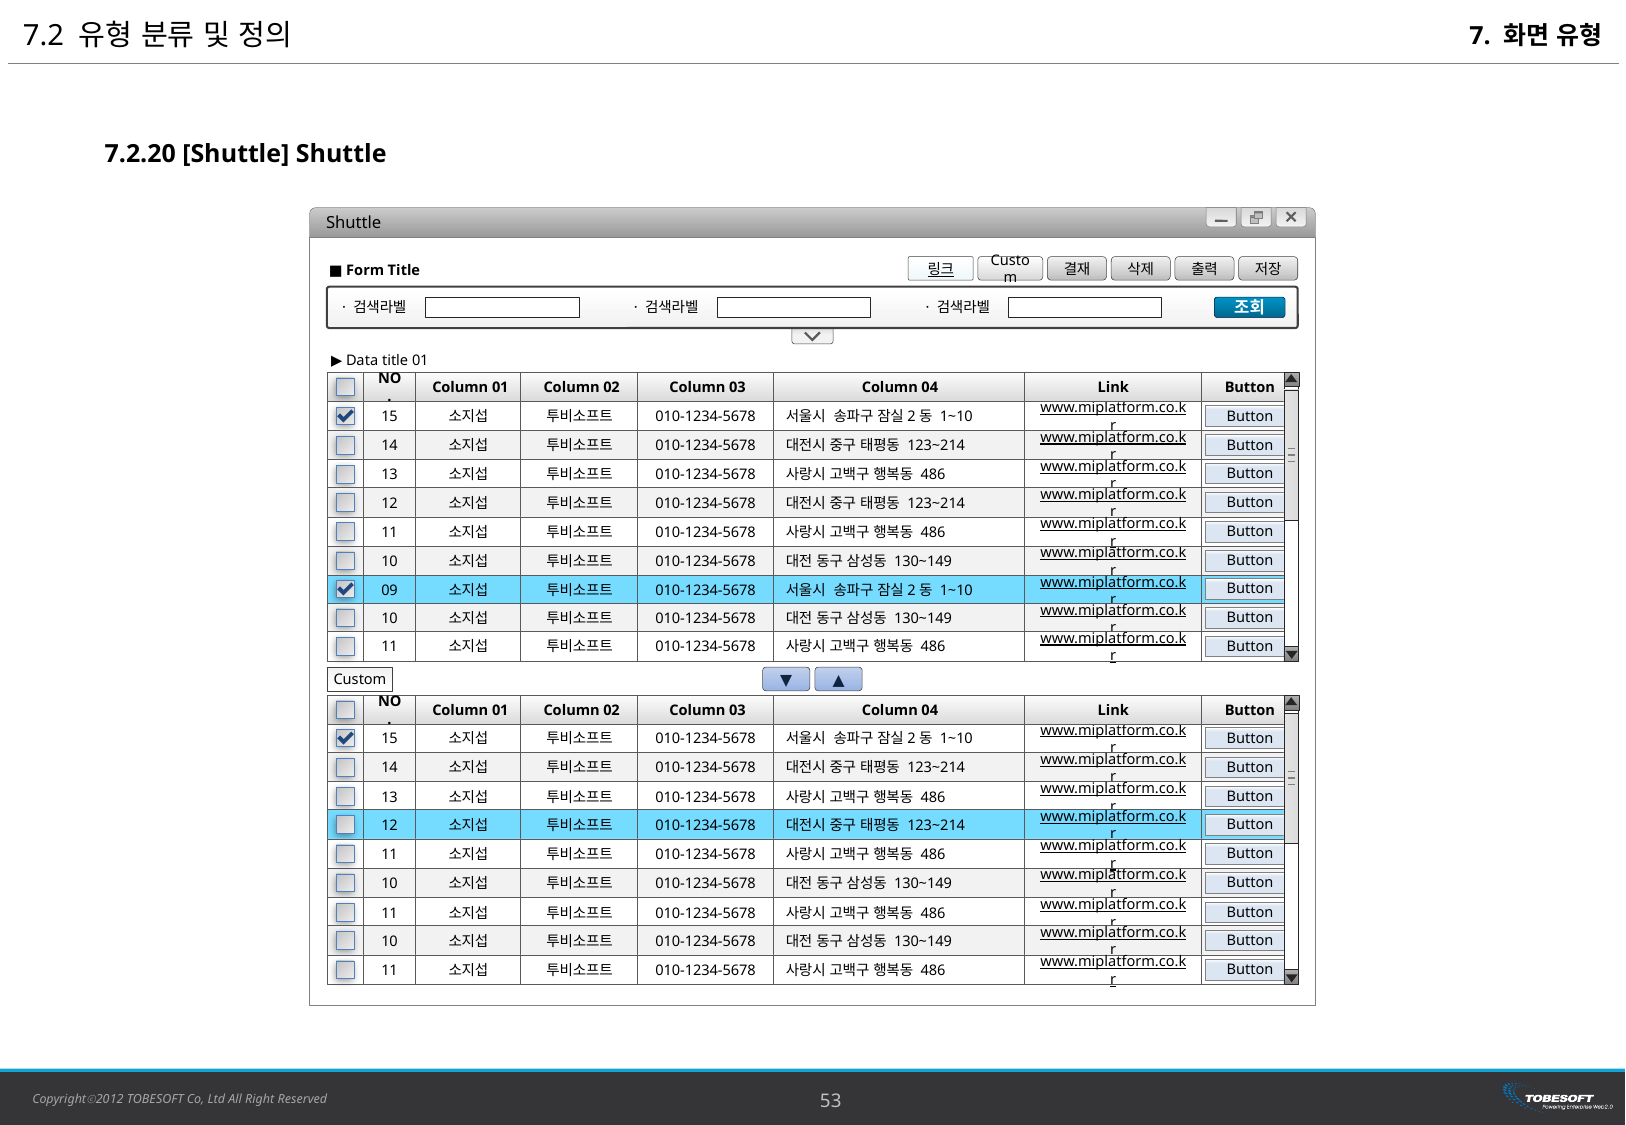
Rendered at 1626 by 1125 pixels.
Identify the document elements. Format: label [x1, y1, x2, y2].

list [1096, 12, 1618, 67]
text_box [309, 207, 1316, 1006]
list [7, 8, 529, 64]
text_box [89, 114, 402, 175]
